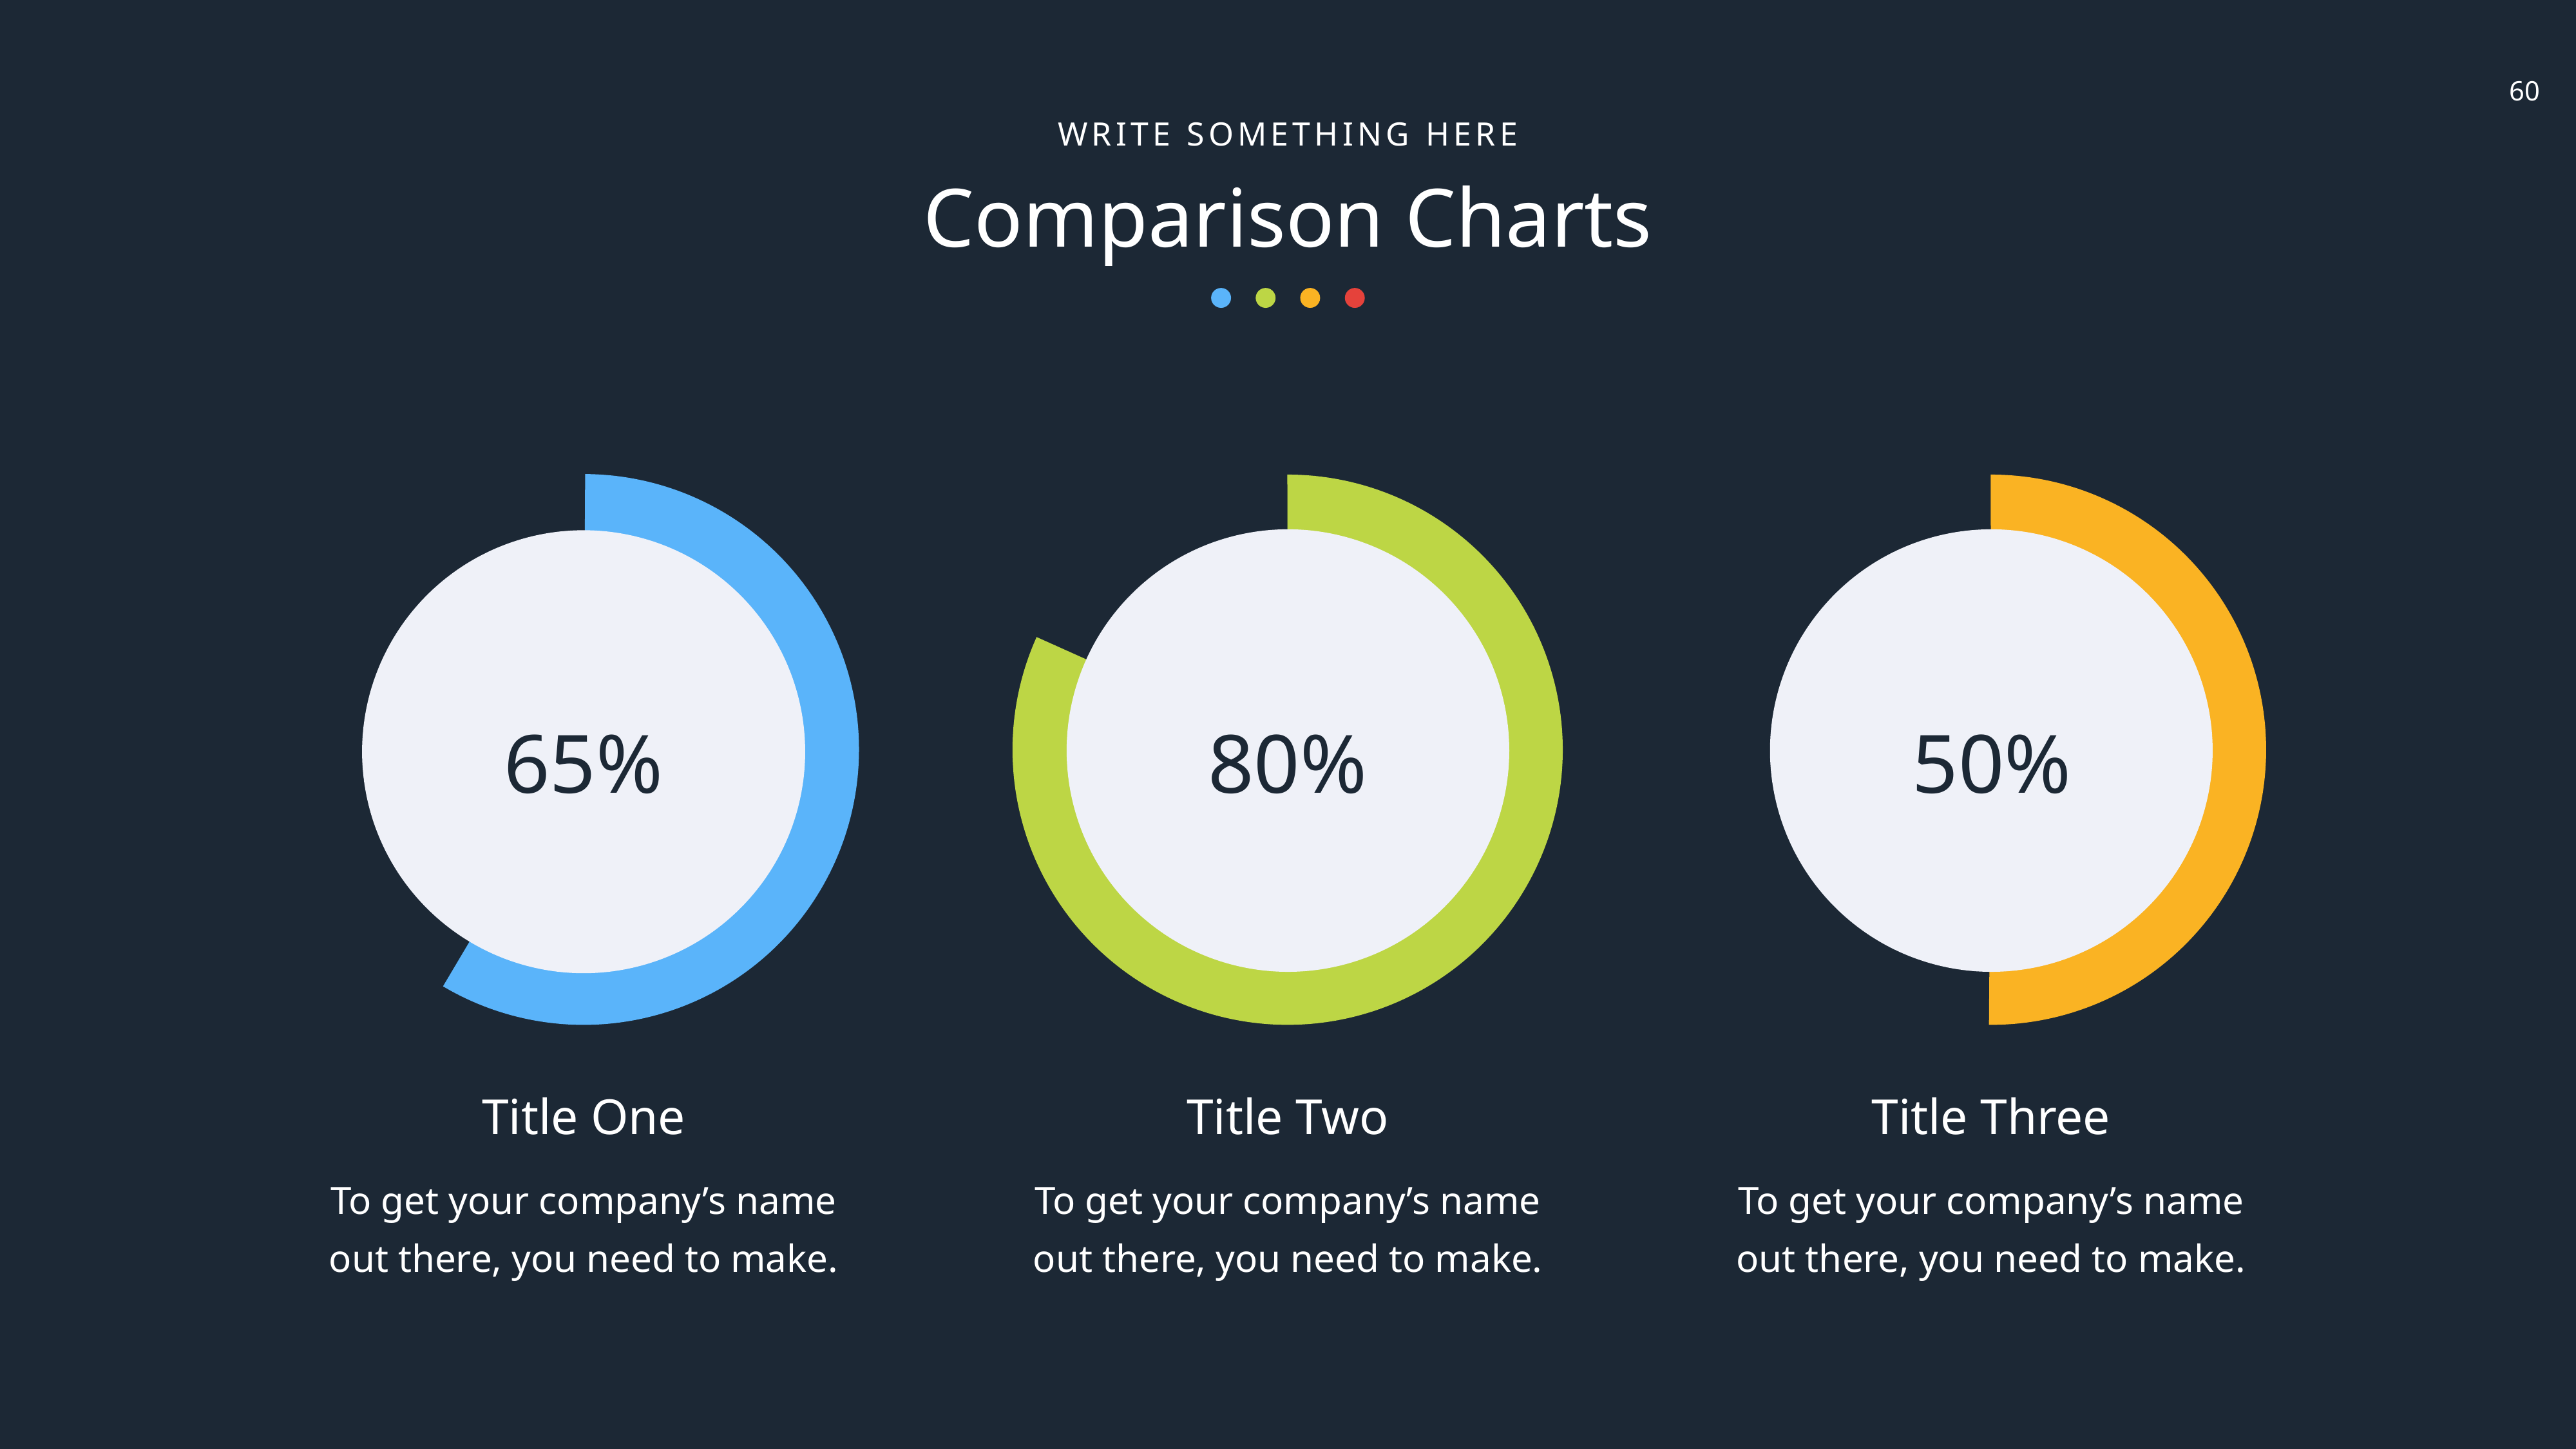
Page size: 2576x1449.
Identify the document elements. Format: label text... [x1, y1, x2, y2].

text_box [1011, 473, 1564, 1026]
text_box 65% [494, 708, 673, 814]
text_box 80% [1198, 708, 1377, 814]
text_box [318, 1081, 850, 1280]
text_box [1770, 529, 2213, 972]
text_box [1725, 1081, 2257, 1280]
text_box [1022, 1081, 1554, 1280]
text_box [1988, 473, 2267, 1026]
text_box [361, 529, 806, 974]
text_box 50% [1902, 708, 2081, 814]
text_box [558, 109, 2018, 308]
text_box [442, 473, 860, 1026]
text_box [1066, 529, 1510, 972]
